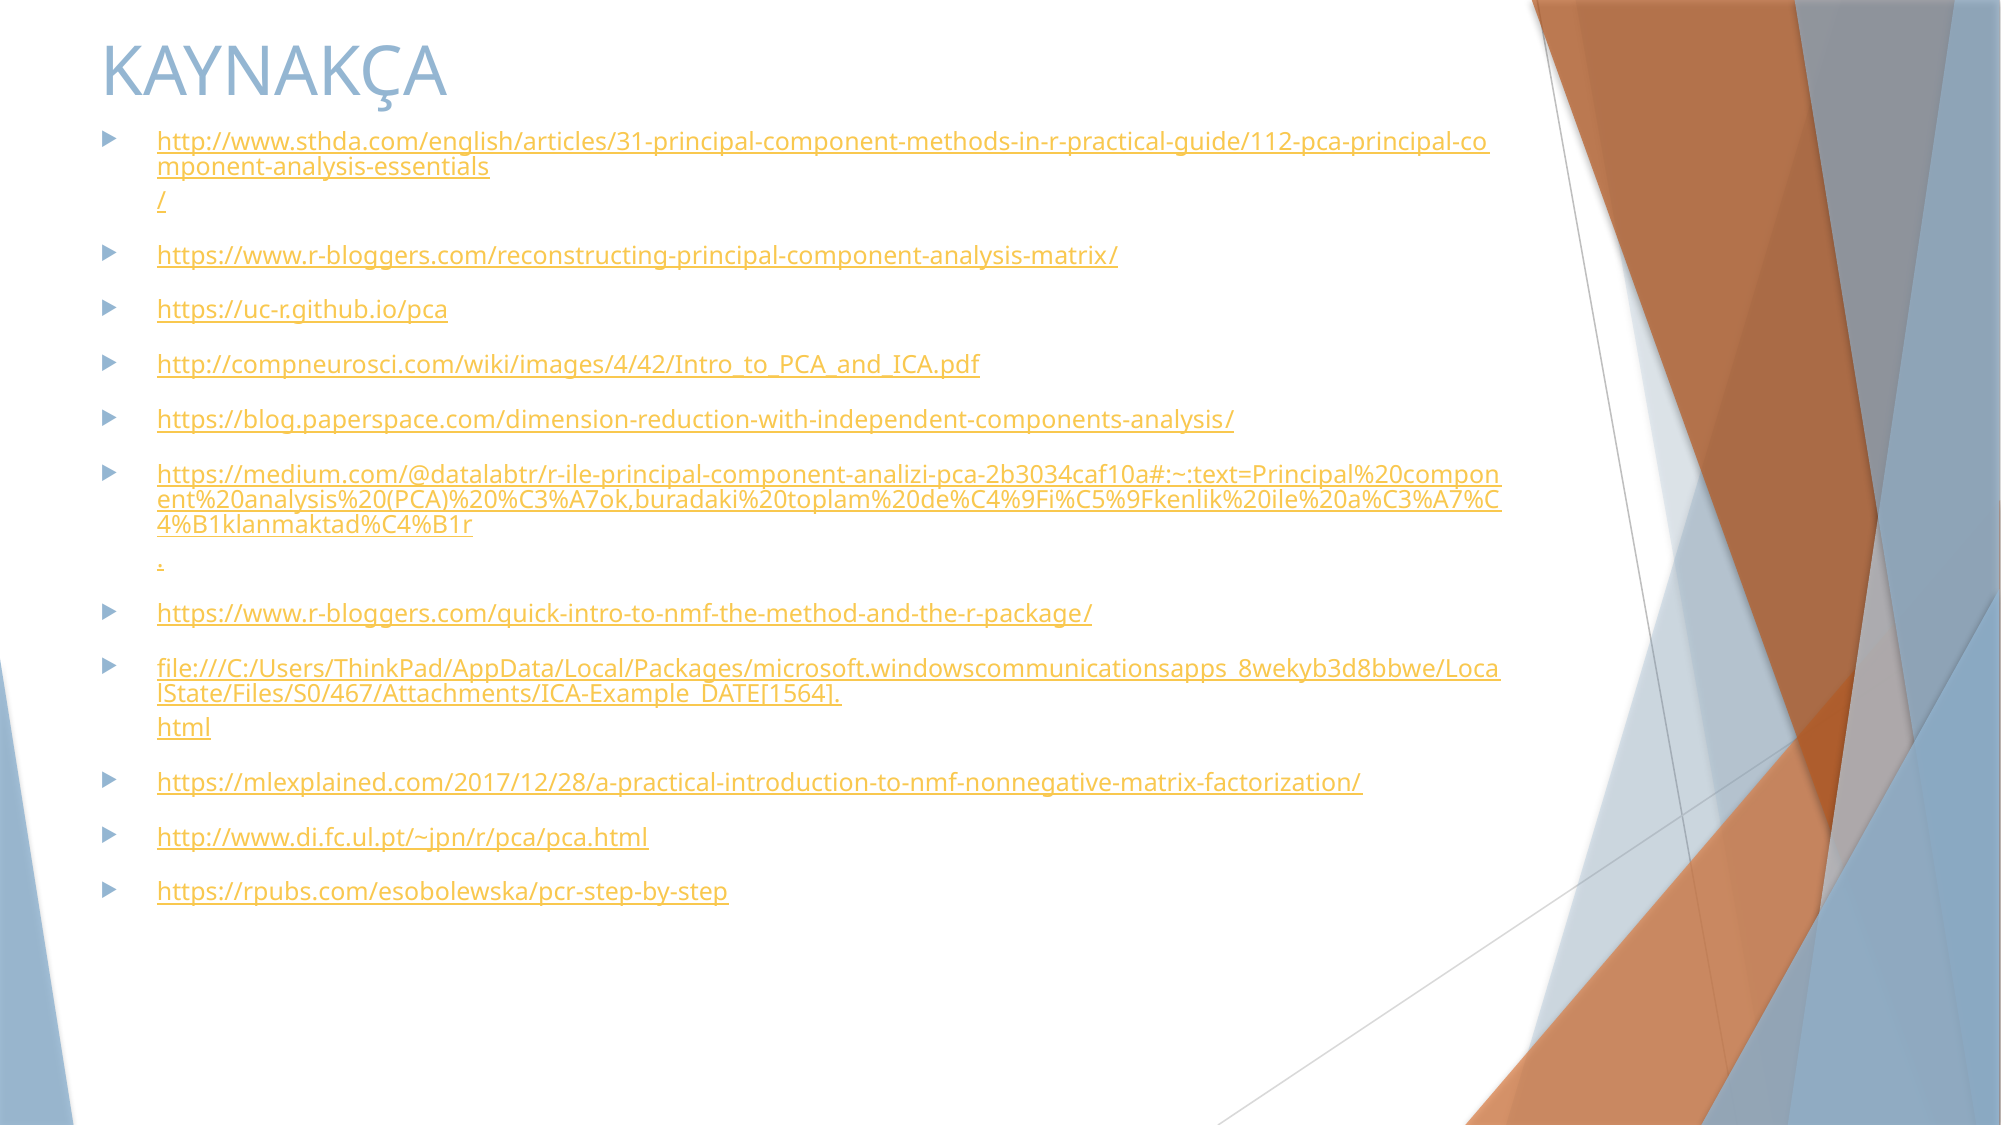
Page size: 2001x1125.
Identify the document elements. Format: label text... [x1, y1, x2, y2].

list http://www.sthda.com/english/articles/31-principal-component-methods-in-r-practical-guide/112-pca-principal-component-analysis-essentials/ https://www.r-bloggers.com/reconstructing-principal-component-analysis-matrix/ https://uc-r.github.io/pca http://compneurosci.com/wiki/images/4/42/Intro_to_PCA_and_ICA.pdf https://blog.paperspace.com/dimension-reduction-with-independent-components-analysis/ https://medium.com/@datalabtr/r-ile-principal-component-analizi-pca-2b3034caf10a#:~:text=Principal%20component%20analysis%20(PCA)%20%C3%A7ok,buradaki%20toplam%20de%C4%9Fi%C5%9Fkenlik%20ile%20a%C3%A7%C4%B1klanmaktad%C4%B1r. https://www.r-bloggers.com/quick-intro-to-nmf-the-method-and-the-r-package/ file:///C:/Users/ThinkPad/AppData/Local/Packages/microsoft.windowscommunicationsapps_8wekyb3d8bbwe/LocalState/Files/S0/467/Attachments/ICA-Example_DATE[1564].html https://mlexplained.com/2017/12/28/a-practical-introduction-to-nmf-nonnegative-matrix-factorization/ http://www.di.fc.ul.pt/~jpn/r/pca/pca.html https://rpubs.com/esobolewska/pcr-step-by-step [85, 117, 1522, 1125]
title KAYNAKÇA [85, 19, 1496, 117]
